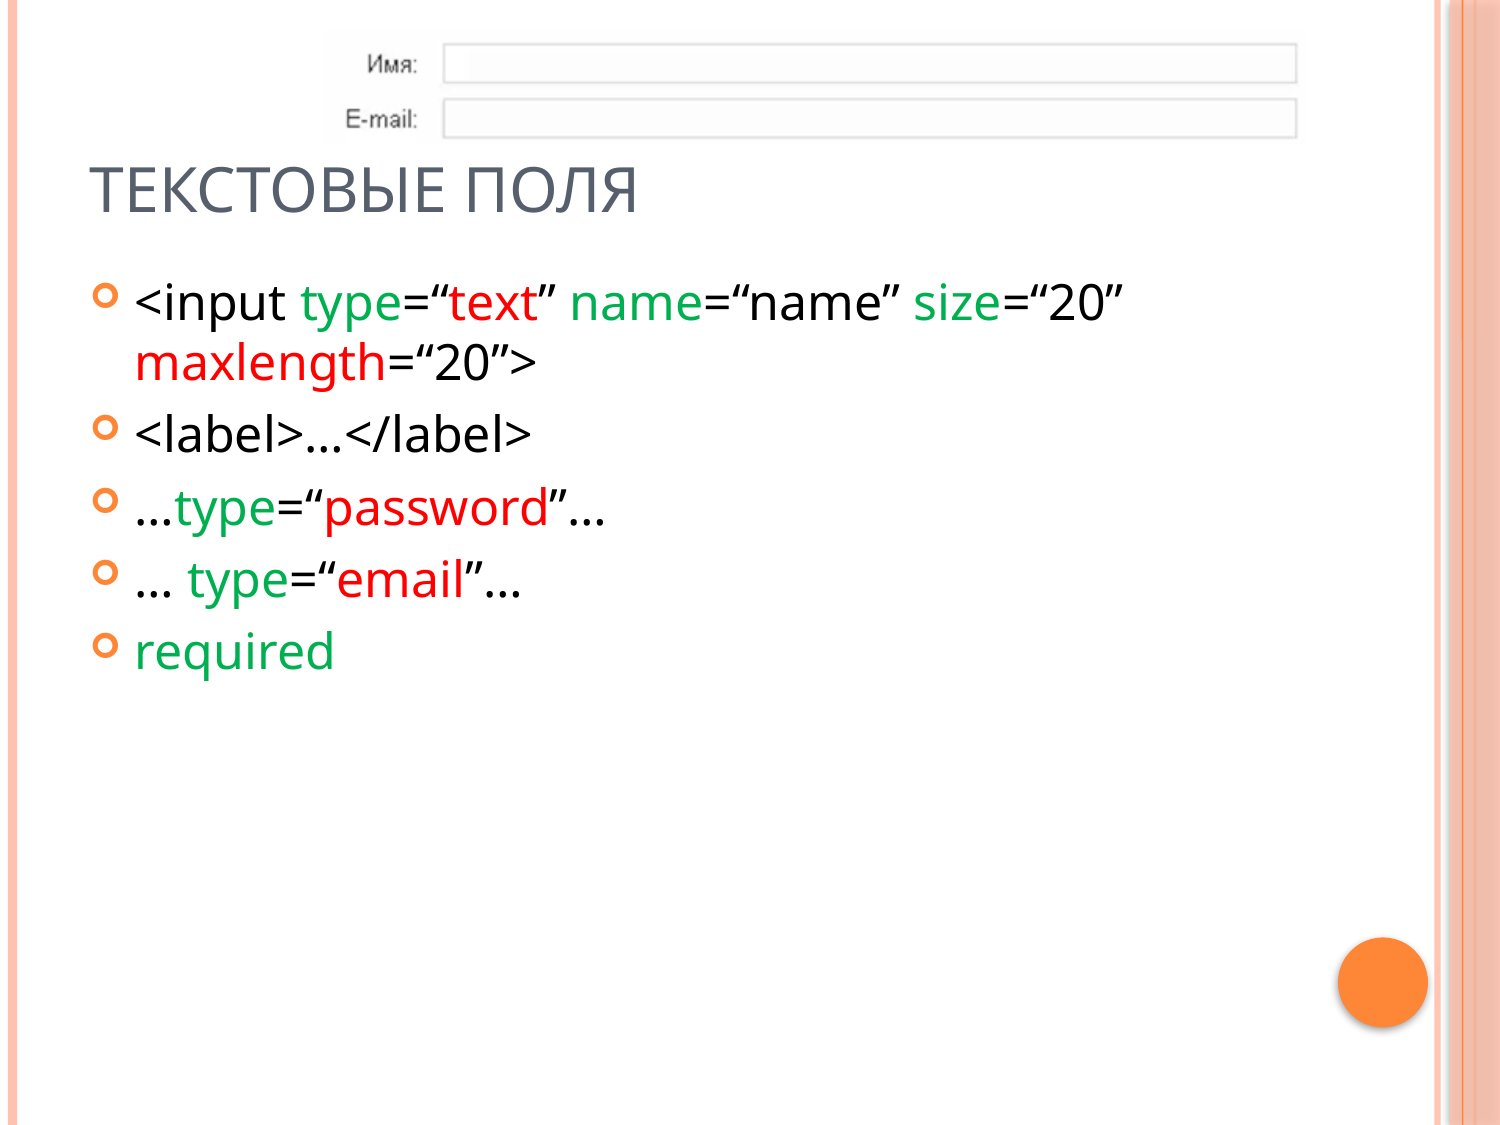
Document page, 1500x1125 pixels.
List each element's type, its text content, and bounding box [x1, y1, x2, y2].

list <input type=“text” name=“name” size=“20” maxlength=“20”> <label>…</label> …type=“password”… … type=“email”… required [75, 262, 1300, 1062]
picture [324, 30, 1307, 144]
title Текстовые поля [75, 45, 1300, 233]
